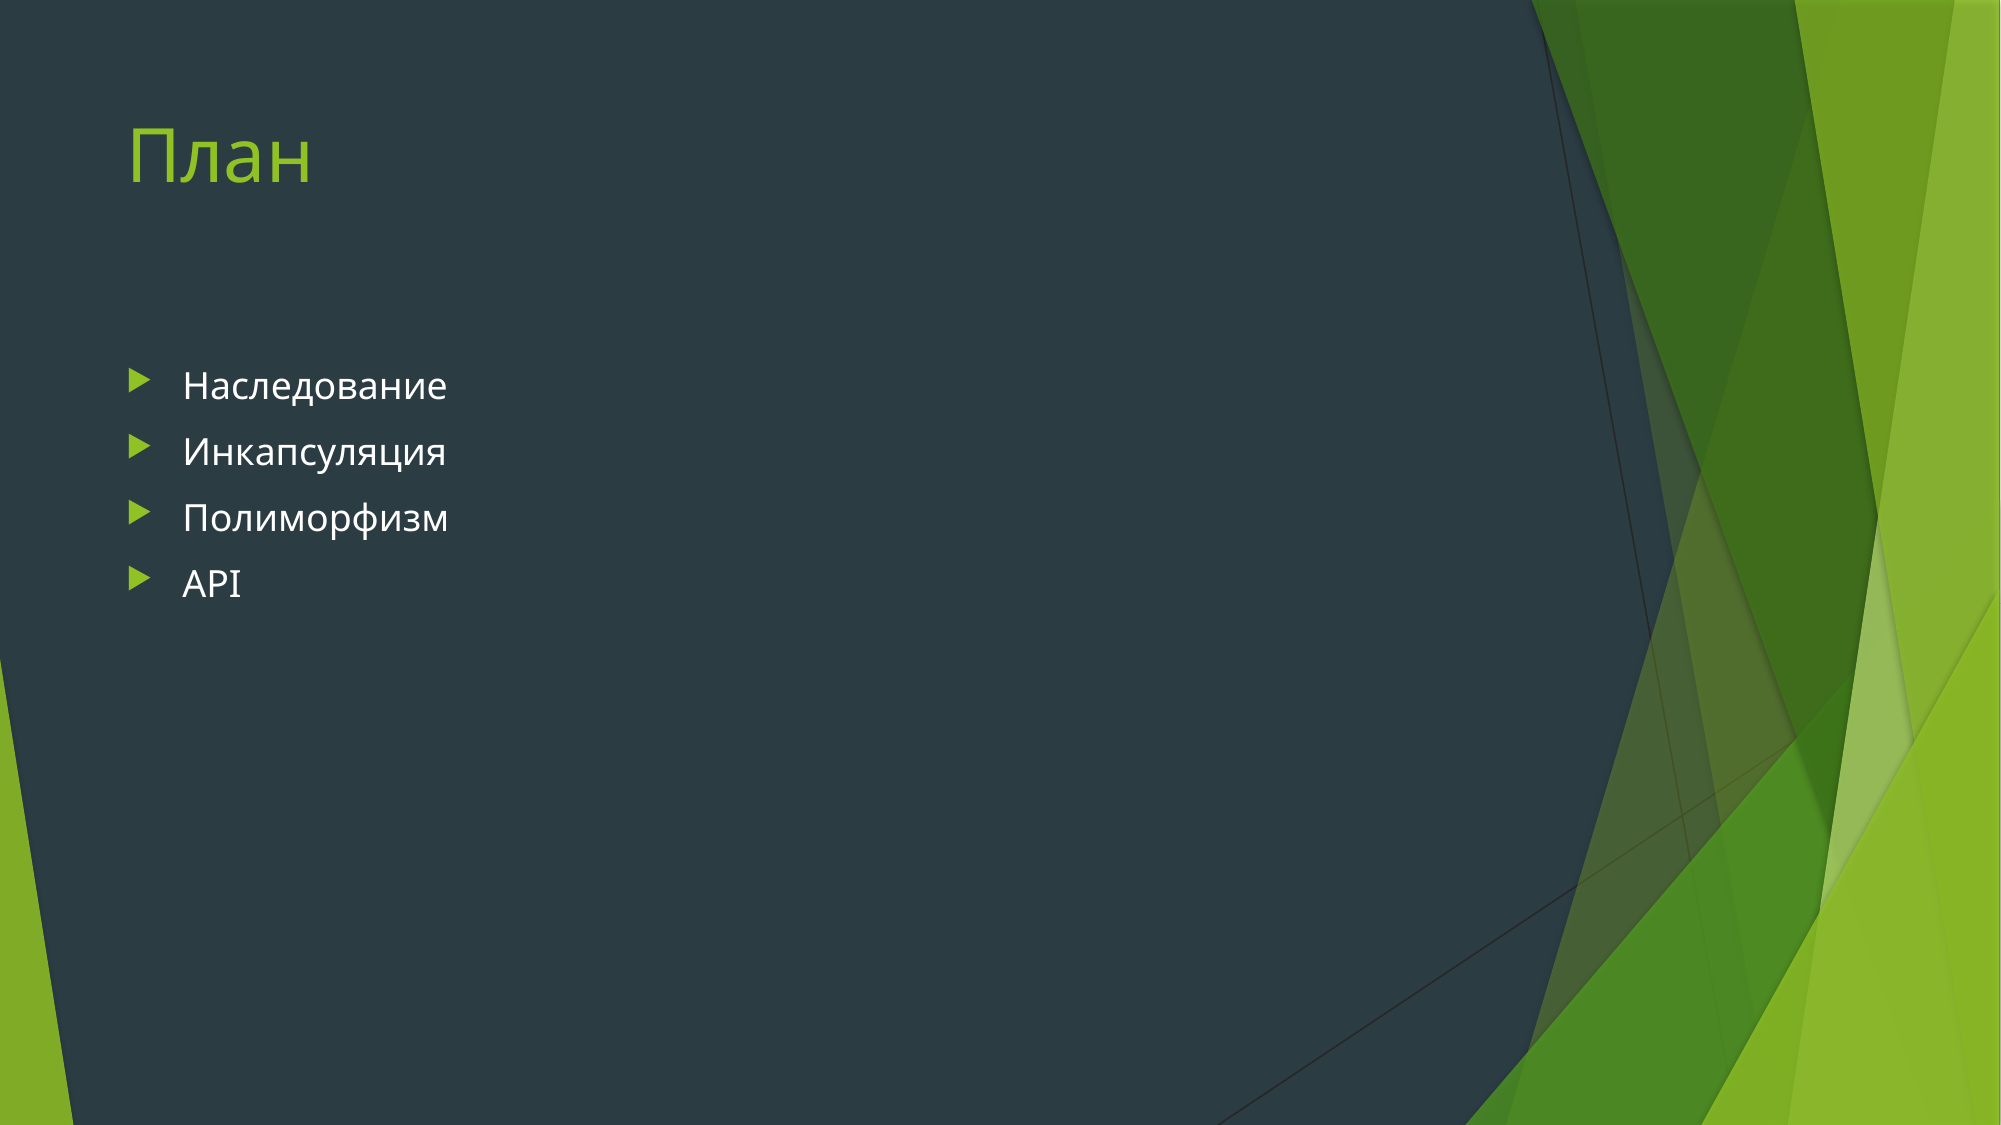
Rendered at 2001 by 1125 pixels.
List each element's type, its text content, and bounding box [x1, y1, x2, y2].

title План [111, 99, 1522, 317]
list Наследование Инкапсуляция Полиморфизм API [111, 354, 1522, 992]
